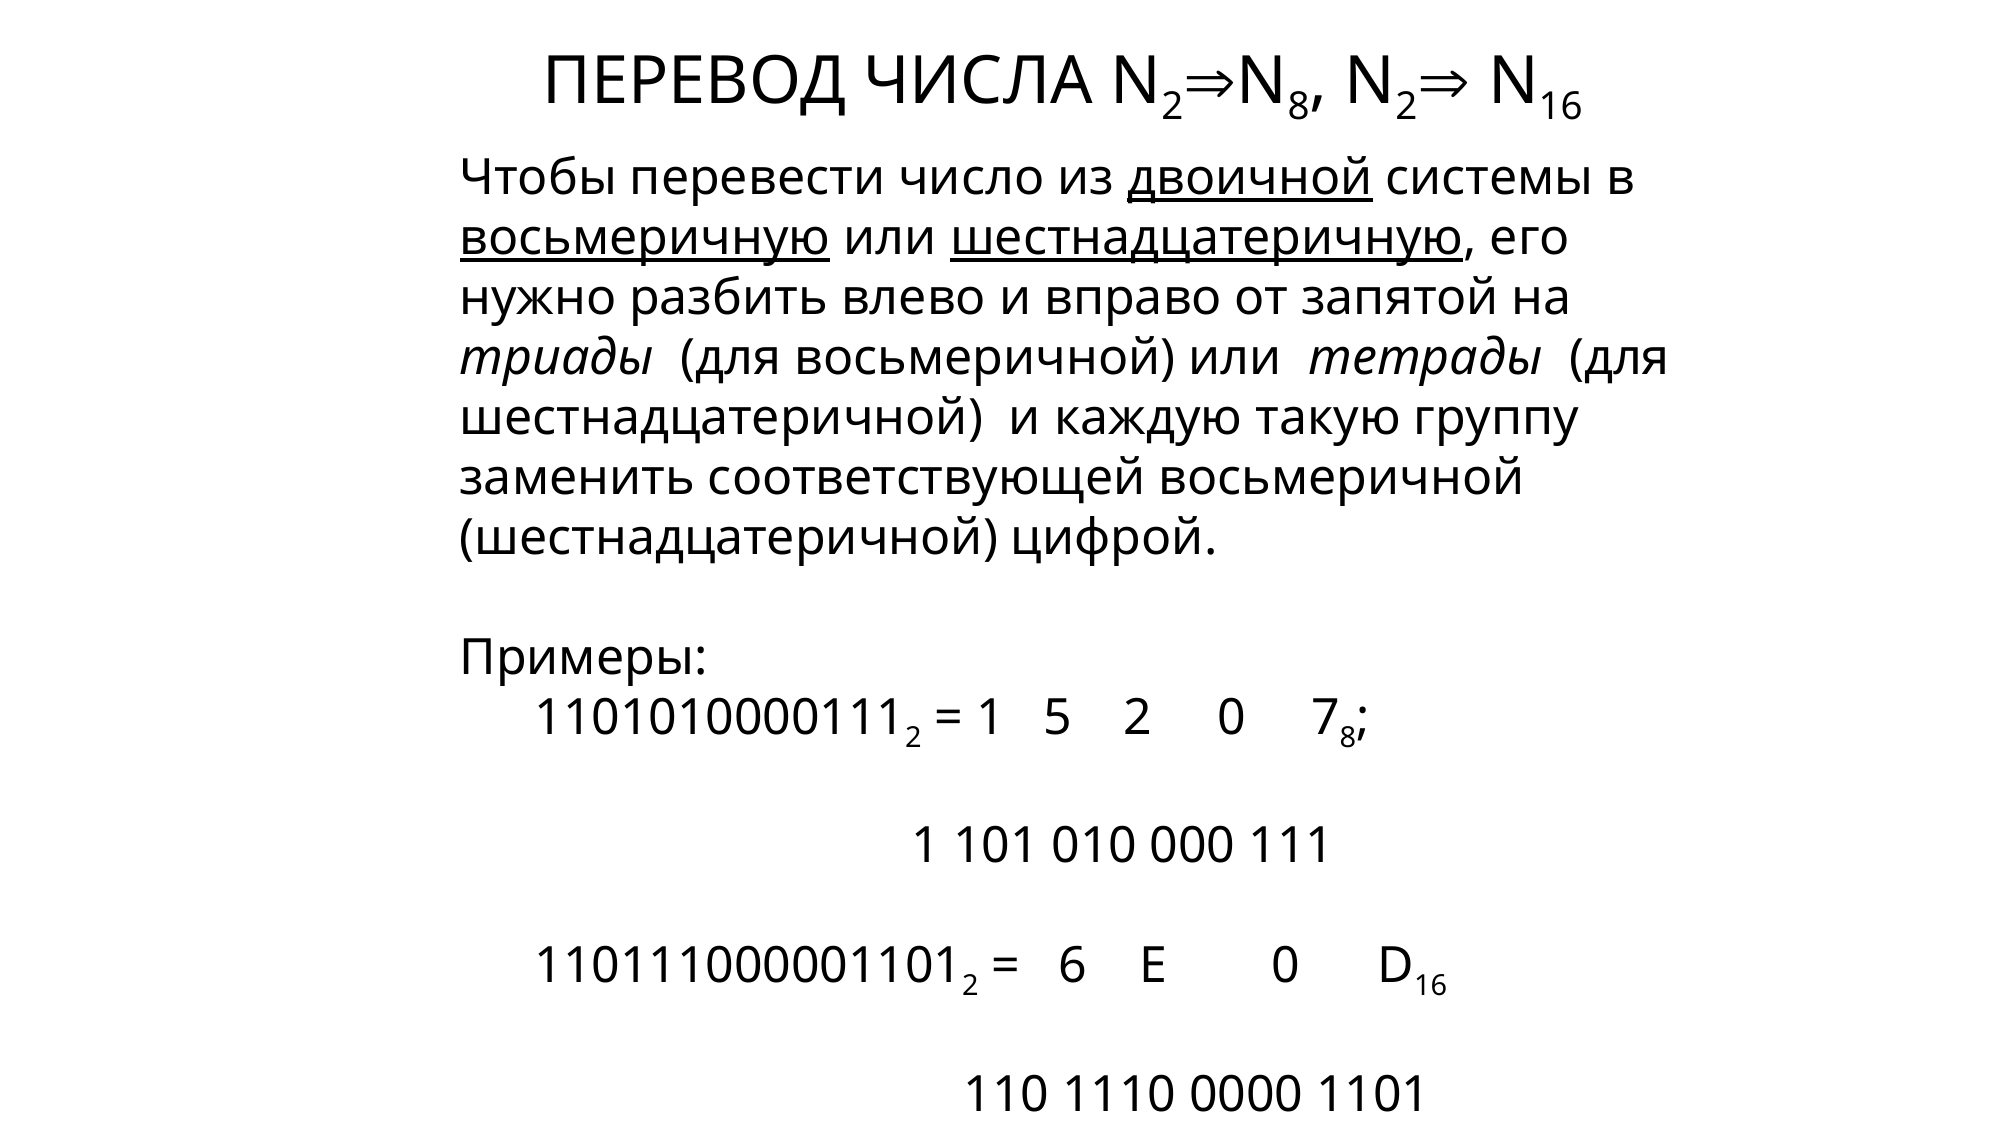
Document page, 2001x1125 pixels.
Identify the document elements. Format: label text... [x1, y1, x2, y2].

text_box Чтобы перевести число из двоичной системы в восьмеричную или шестнадцатеричную, его нужно разбить влево и вправо от запятой на триады (для восьмеричной) или тетрады (для шестнадцатеричной) и каждую такую группу заменить соответствующей восьмеричной (шестнадцатеричной) цифрой. Примеры: 11010100001112 = 1 5 2 0 78; 1 101 010 000 111 1101110000011012 = 6 E 0 D16 110 1110 0000 1101 [444, 137, 1721, 1125]
title ПЕРЕВОД ЧИСЛА N2N8, N2 N16 [468, 19, 1675, 128]
